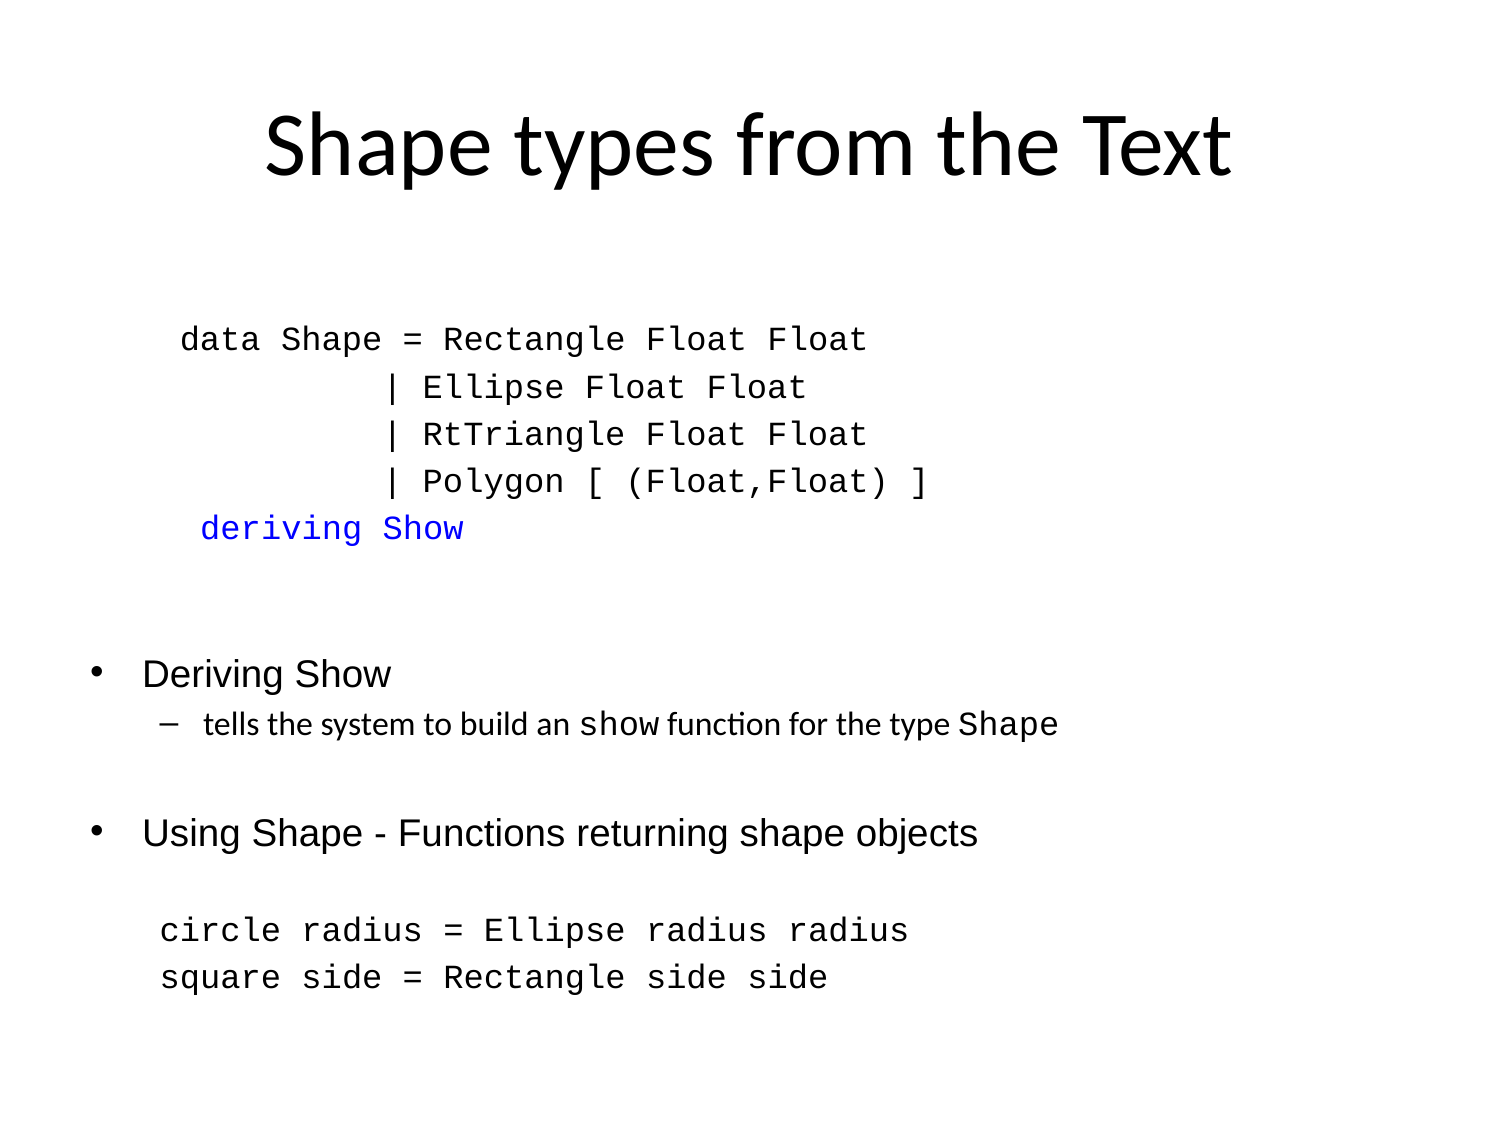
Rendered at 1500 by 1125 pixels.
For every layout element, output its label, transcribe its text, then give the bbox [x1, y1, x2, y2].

title Shape types from the Text [75, 45, 1425, 233]
list data Shape = Rectangle Float Float | Ellipse Float Float | RtTriangle Float Float | Polygon [ (Float,Float) ] deriving Show Deriving Show tells the system to build an show function for the type Shape Using Shape - Functions returning shape objects circle radius = Ellipse radius radius square side = Rectangle side side [75, 262, 1425, 1005]
